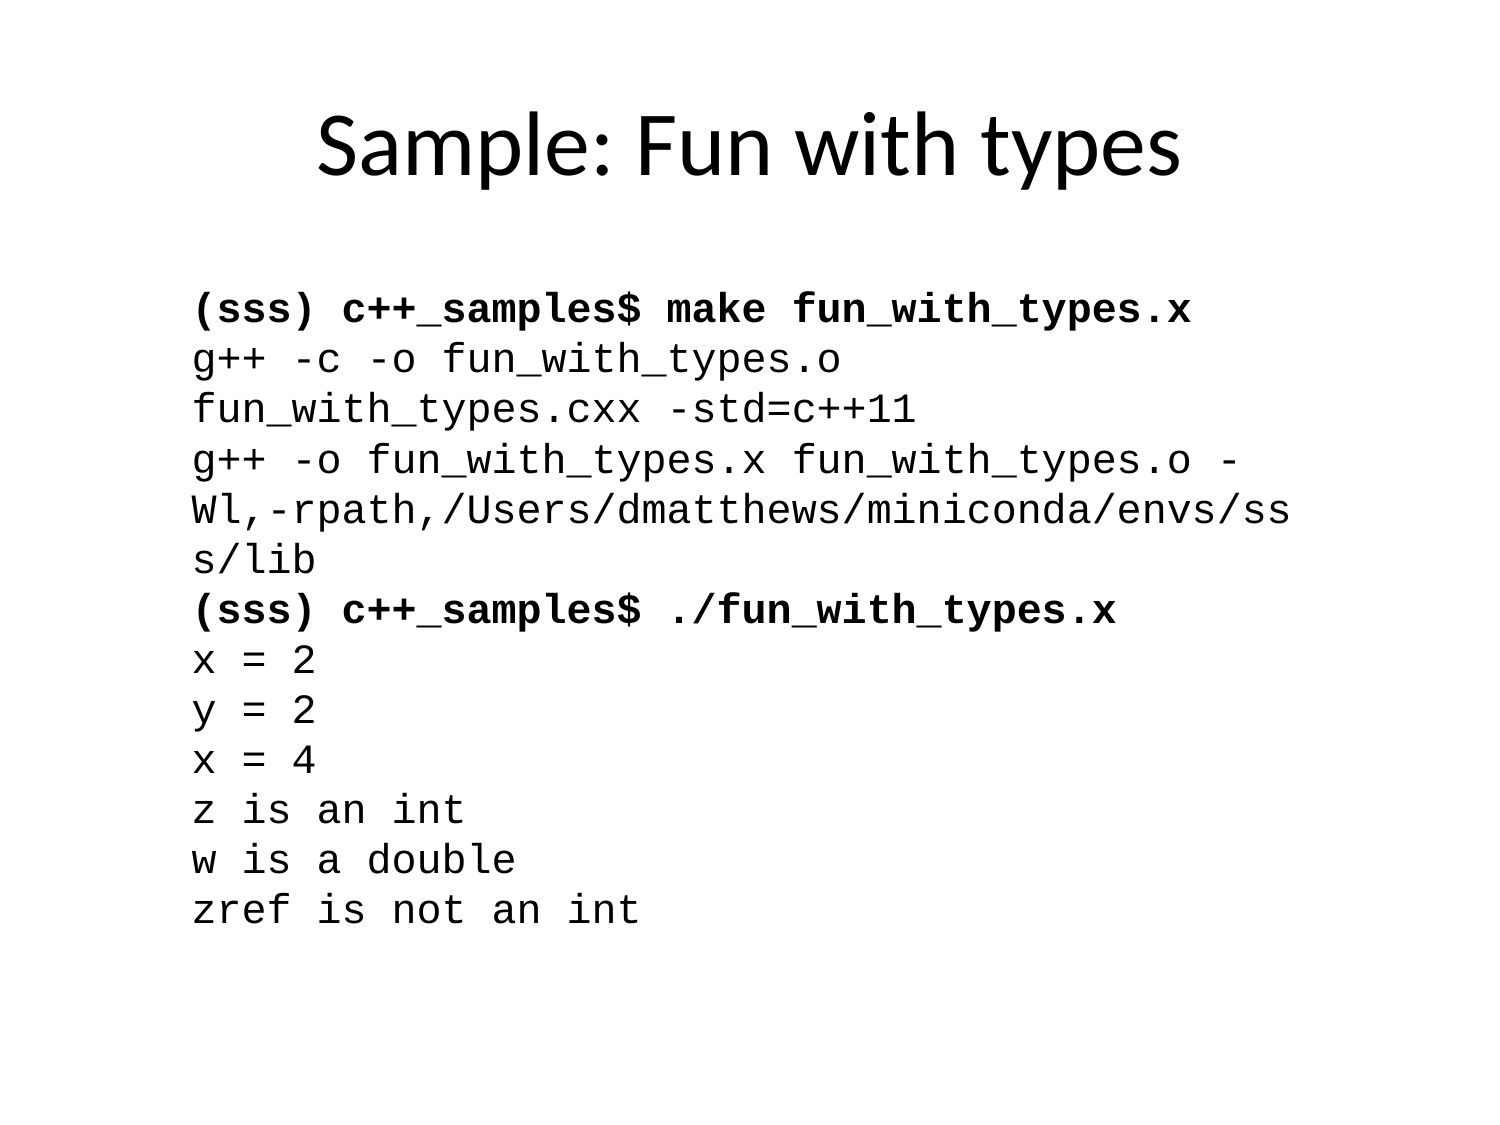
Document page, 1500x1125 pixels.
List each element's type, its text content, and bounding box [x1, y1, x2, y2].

title Sample: Fun with types [75, 45, 1425, 233]
text_box (sss) c++_samples$ make fun_with_types.x g++ -c -o fun_with_types.o fun_with_types.cxx -std=c++11 g++ -o fun_with_types.x fun_with_types.o -Wl,-rpath,/Users/dmatthews/miniconda/envs/sss/lib (sss) c++_samples$ ./fun_with_types.x x = 2 y = 2 x = 4 z is an int w is a double zref is not an int [176, 273, 1322, 939]
